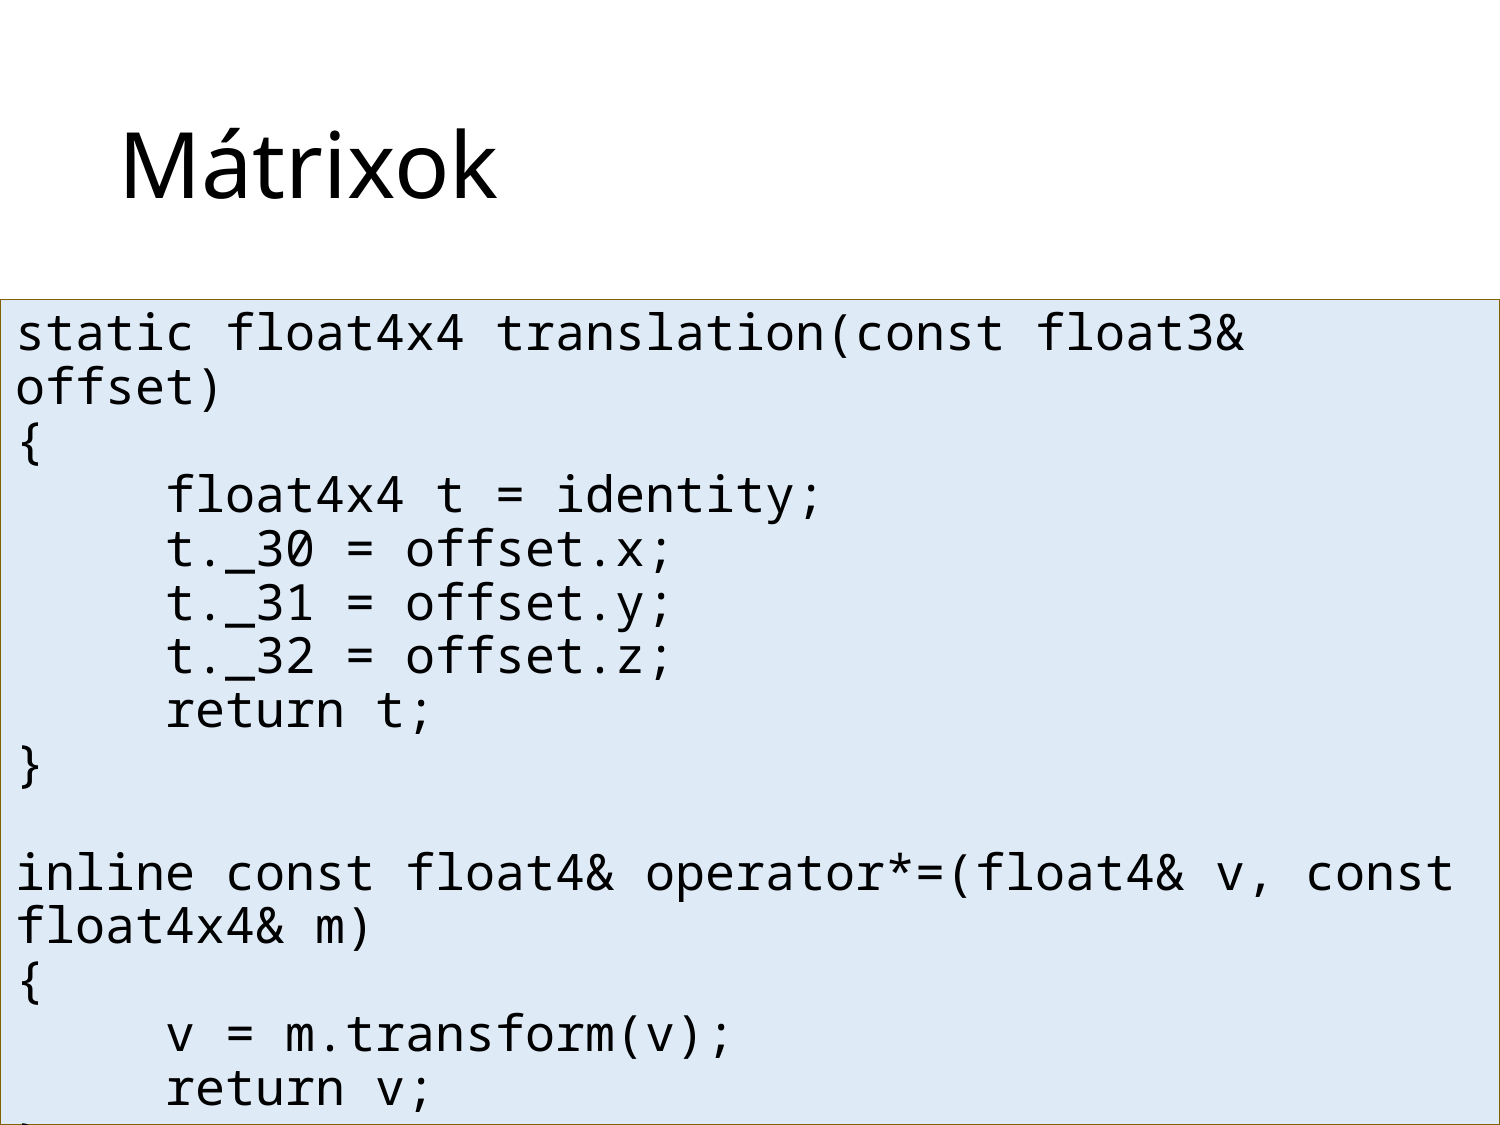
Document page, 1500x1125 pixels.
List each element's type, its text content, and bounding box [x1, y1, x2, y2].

list static float4x4 translation(const float3& offset) { float4x4 t = identity; t._30 = offset.x; t._31 = offset.y; t._32 = offset.z; return t; } inline const float4& operator*=(float4& v, const float4x4& m) { v = m.transform(v); return v; } [0, 299, 1500, 1125]
title Mátrixok [103, 59, 1397, 278]
